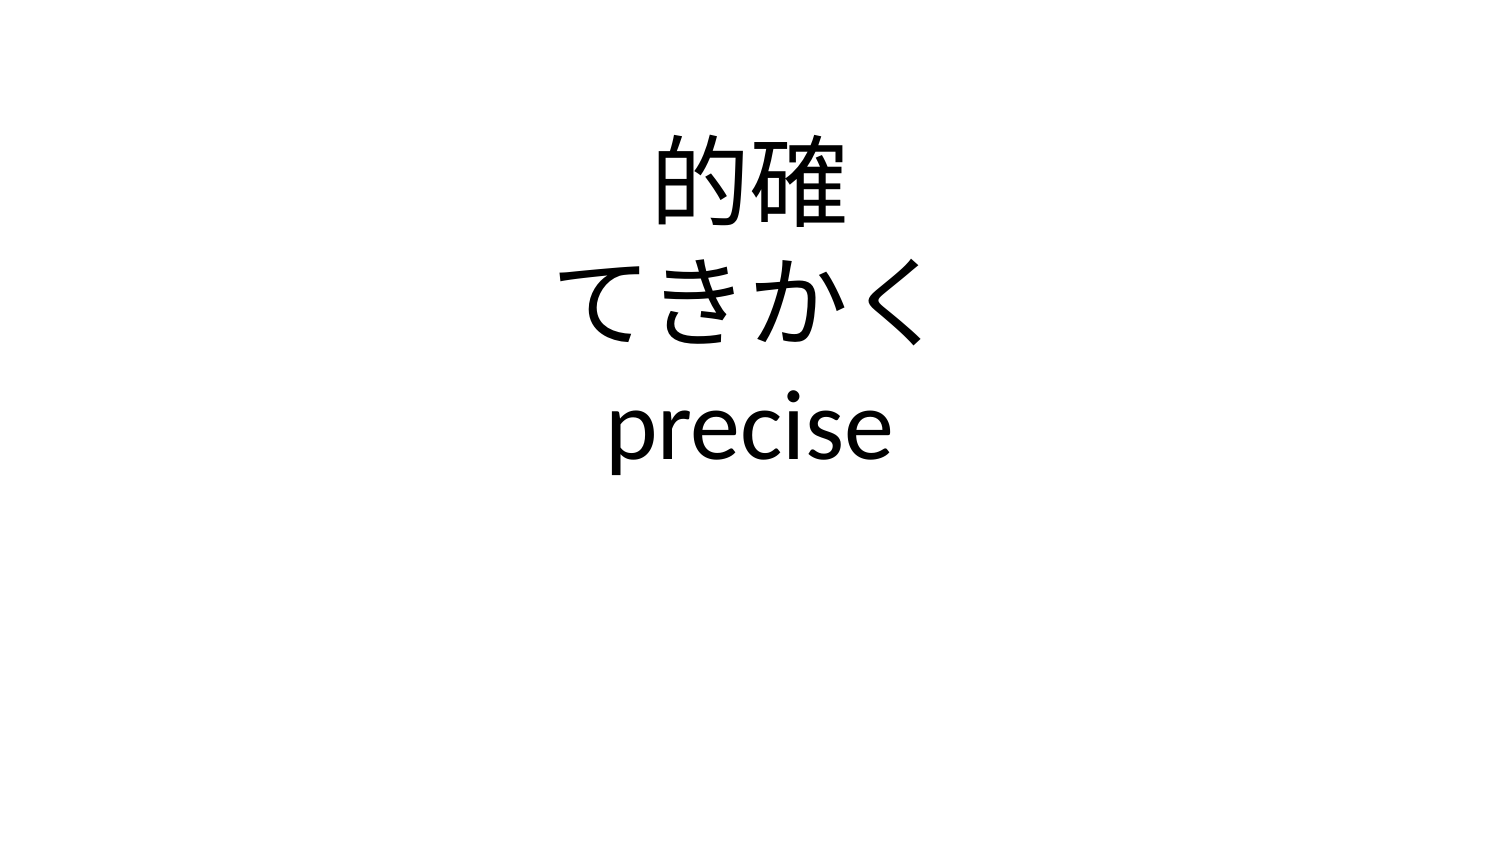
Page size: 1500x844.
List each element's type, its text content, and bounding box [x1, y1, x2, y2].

text_box 的確 てきかく precise [0, 149, 1500, 450]
